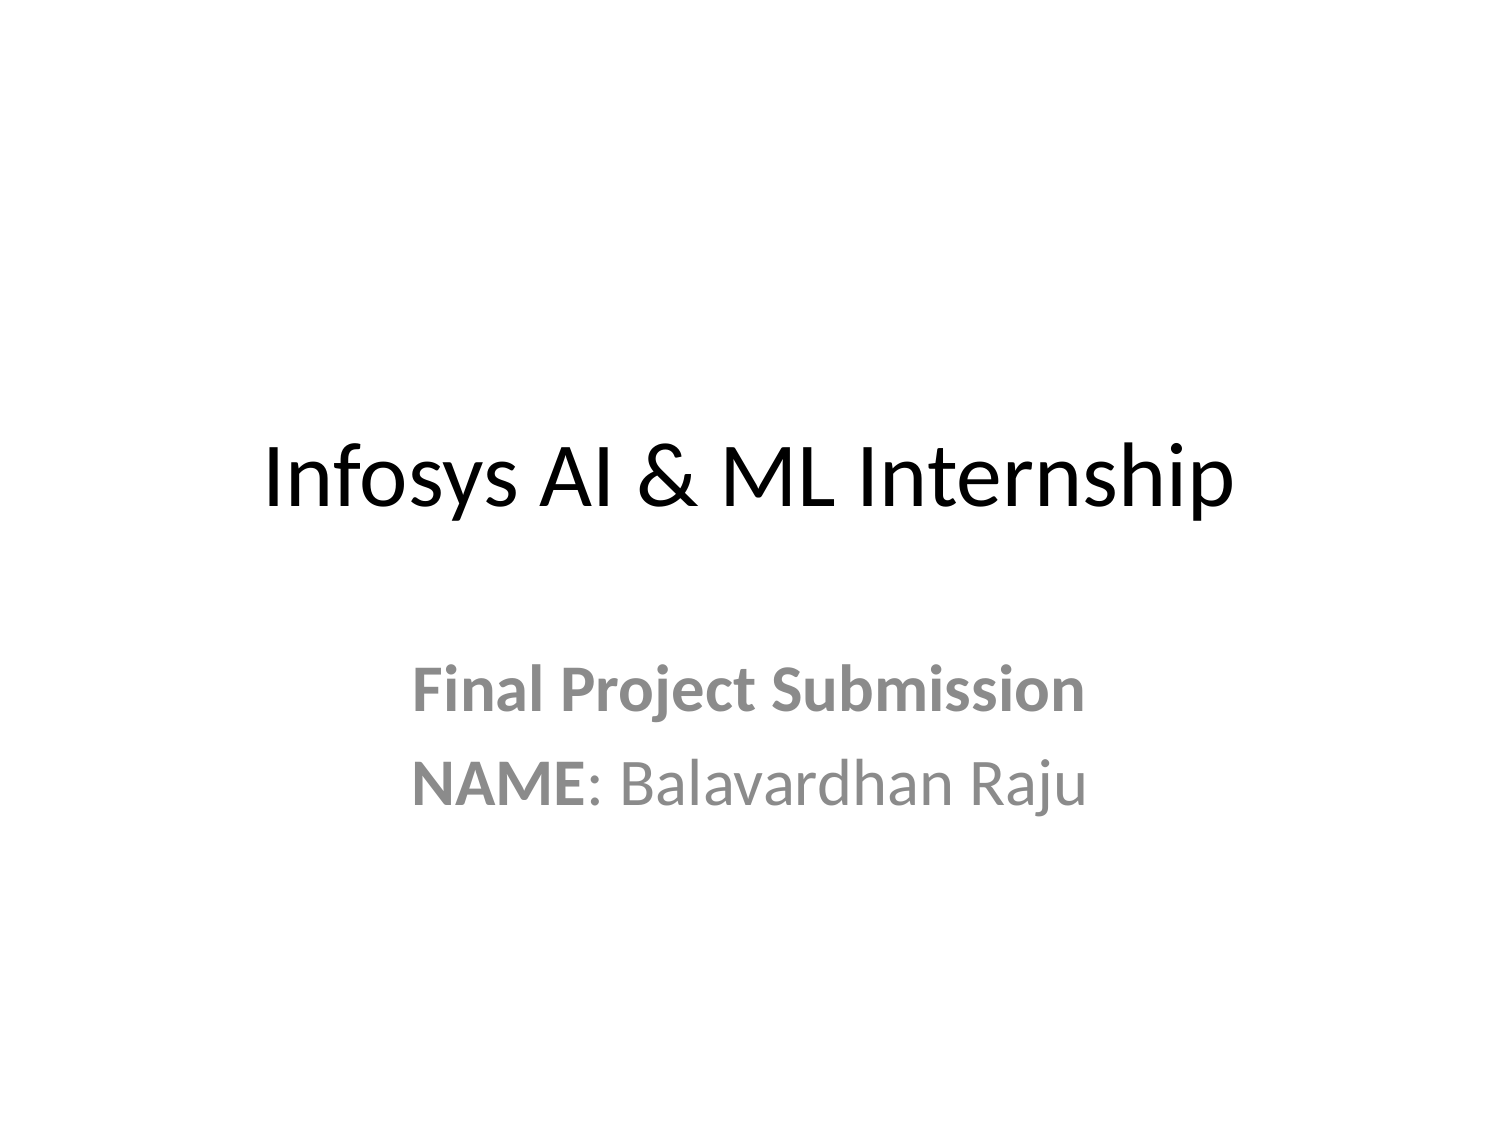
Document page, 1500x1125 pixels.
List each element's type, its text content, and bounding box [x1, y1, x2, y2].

title Infosys AI & ML Internship [112, 349, 1388, 591]
subtitle Final Project Submission NAME: Balavardhan Raju [225, 637, 1275, 925]
